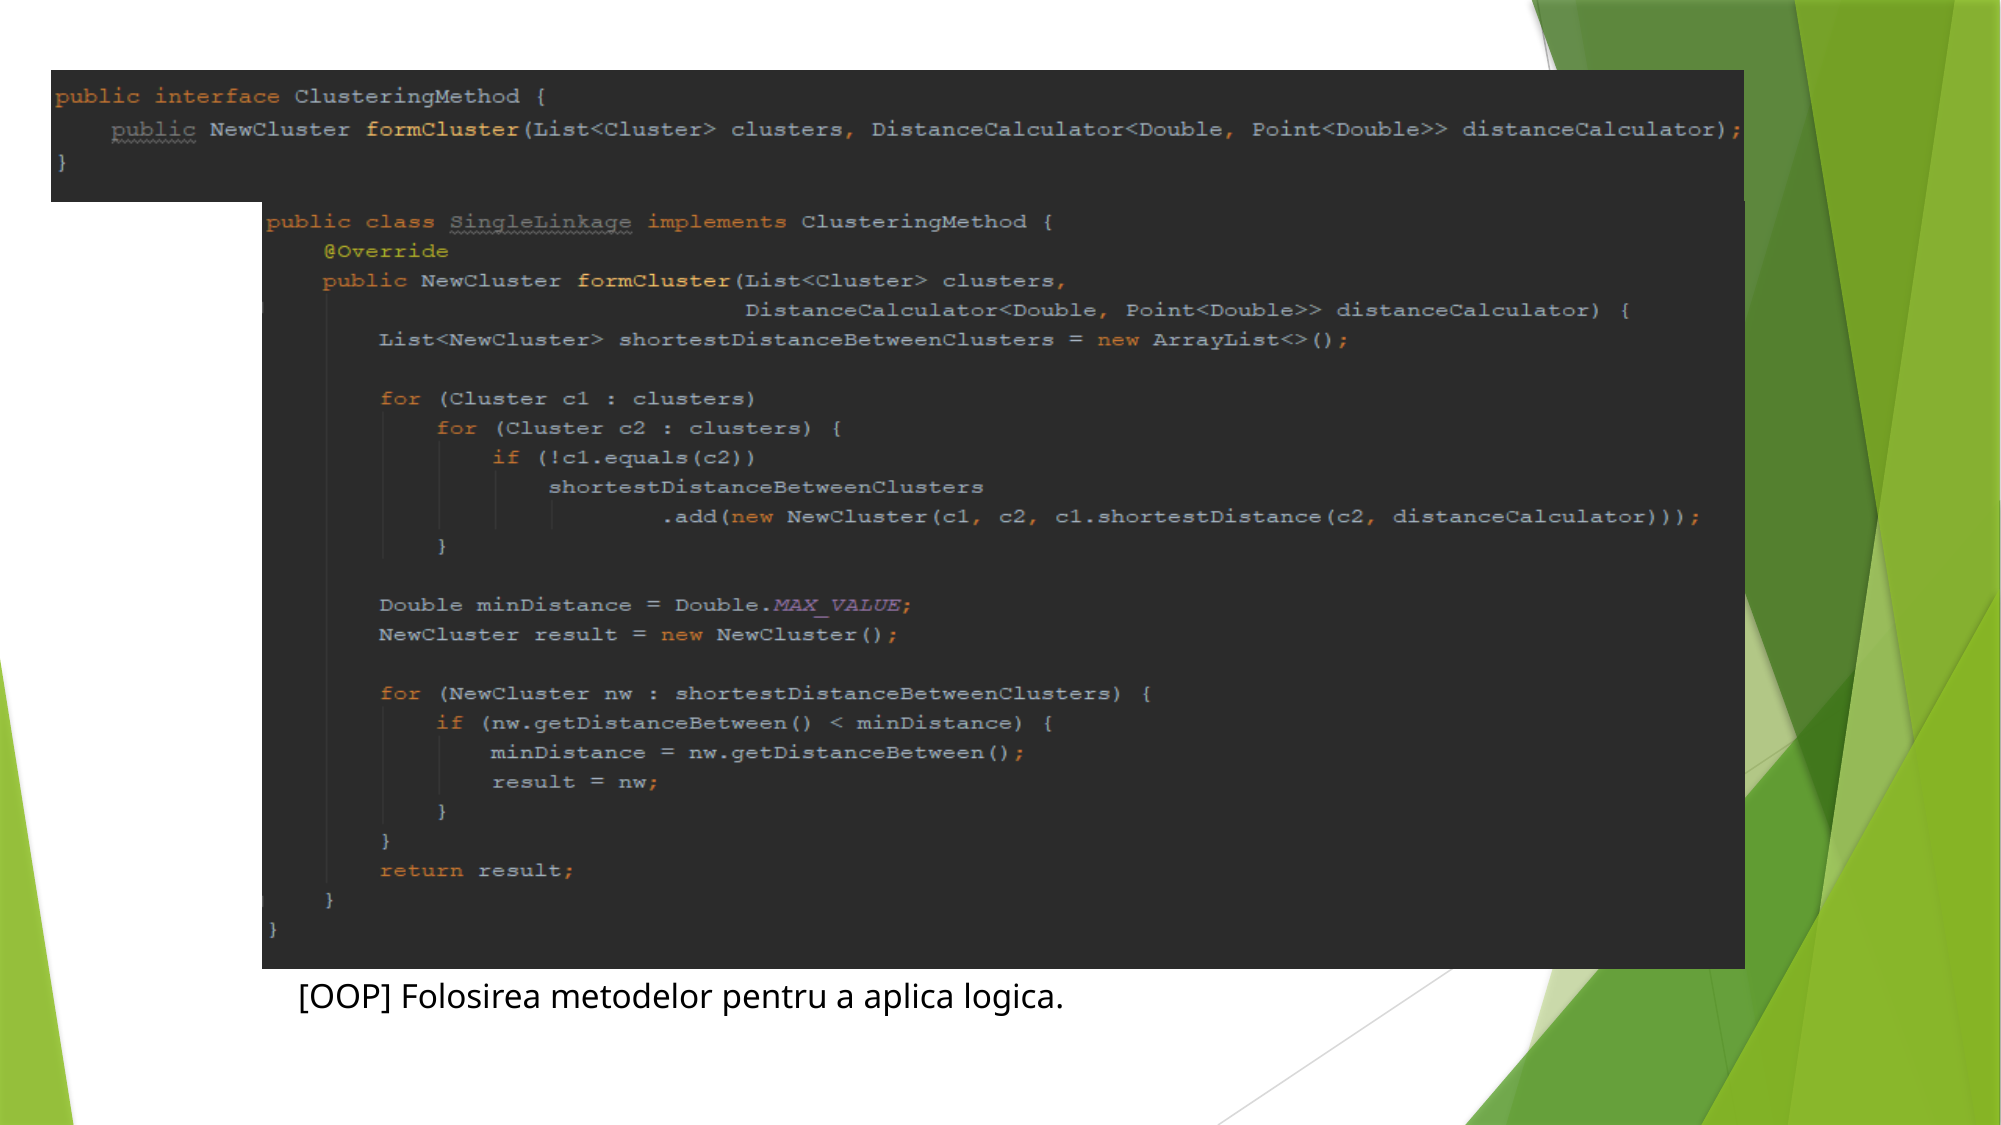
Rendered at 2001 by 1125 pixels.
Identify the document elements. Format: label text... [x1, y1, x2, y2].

text_box [OOP] Folosirea metodelor pentru a aplica logica. [283, 978, 1563, 1023]
picture [51, 69, 1745, 969]
